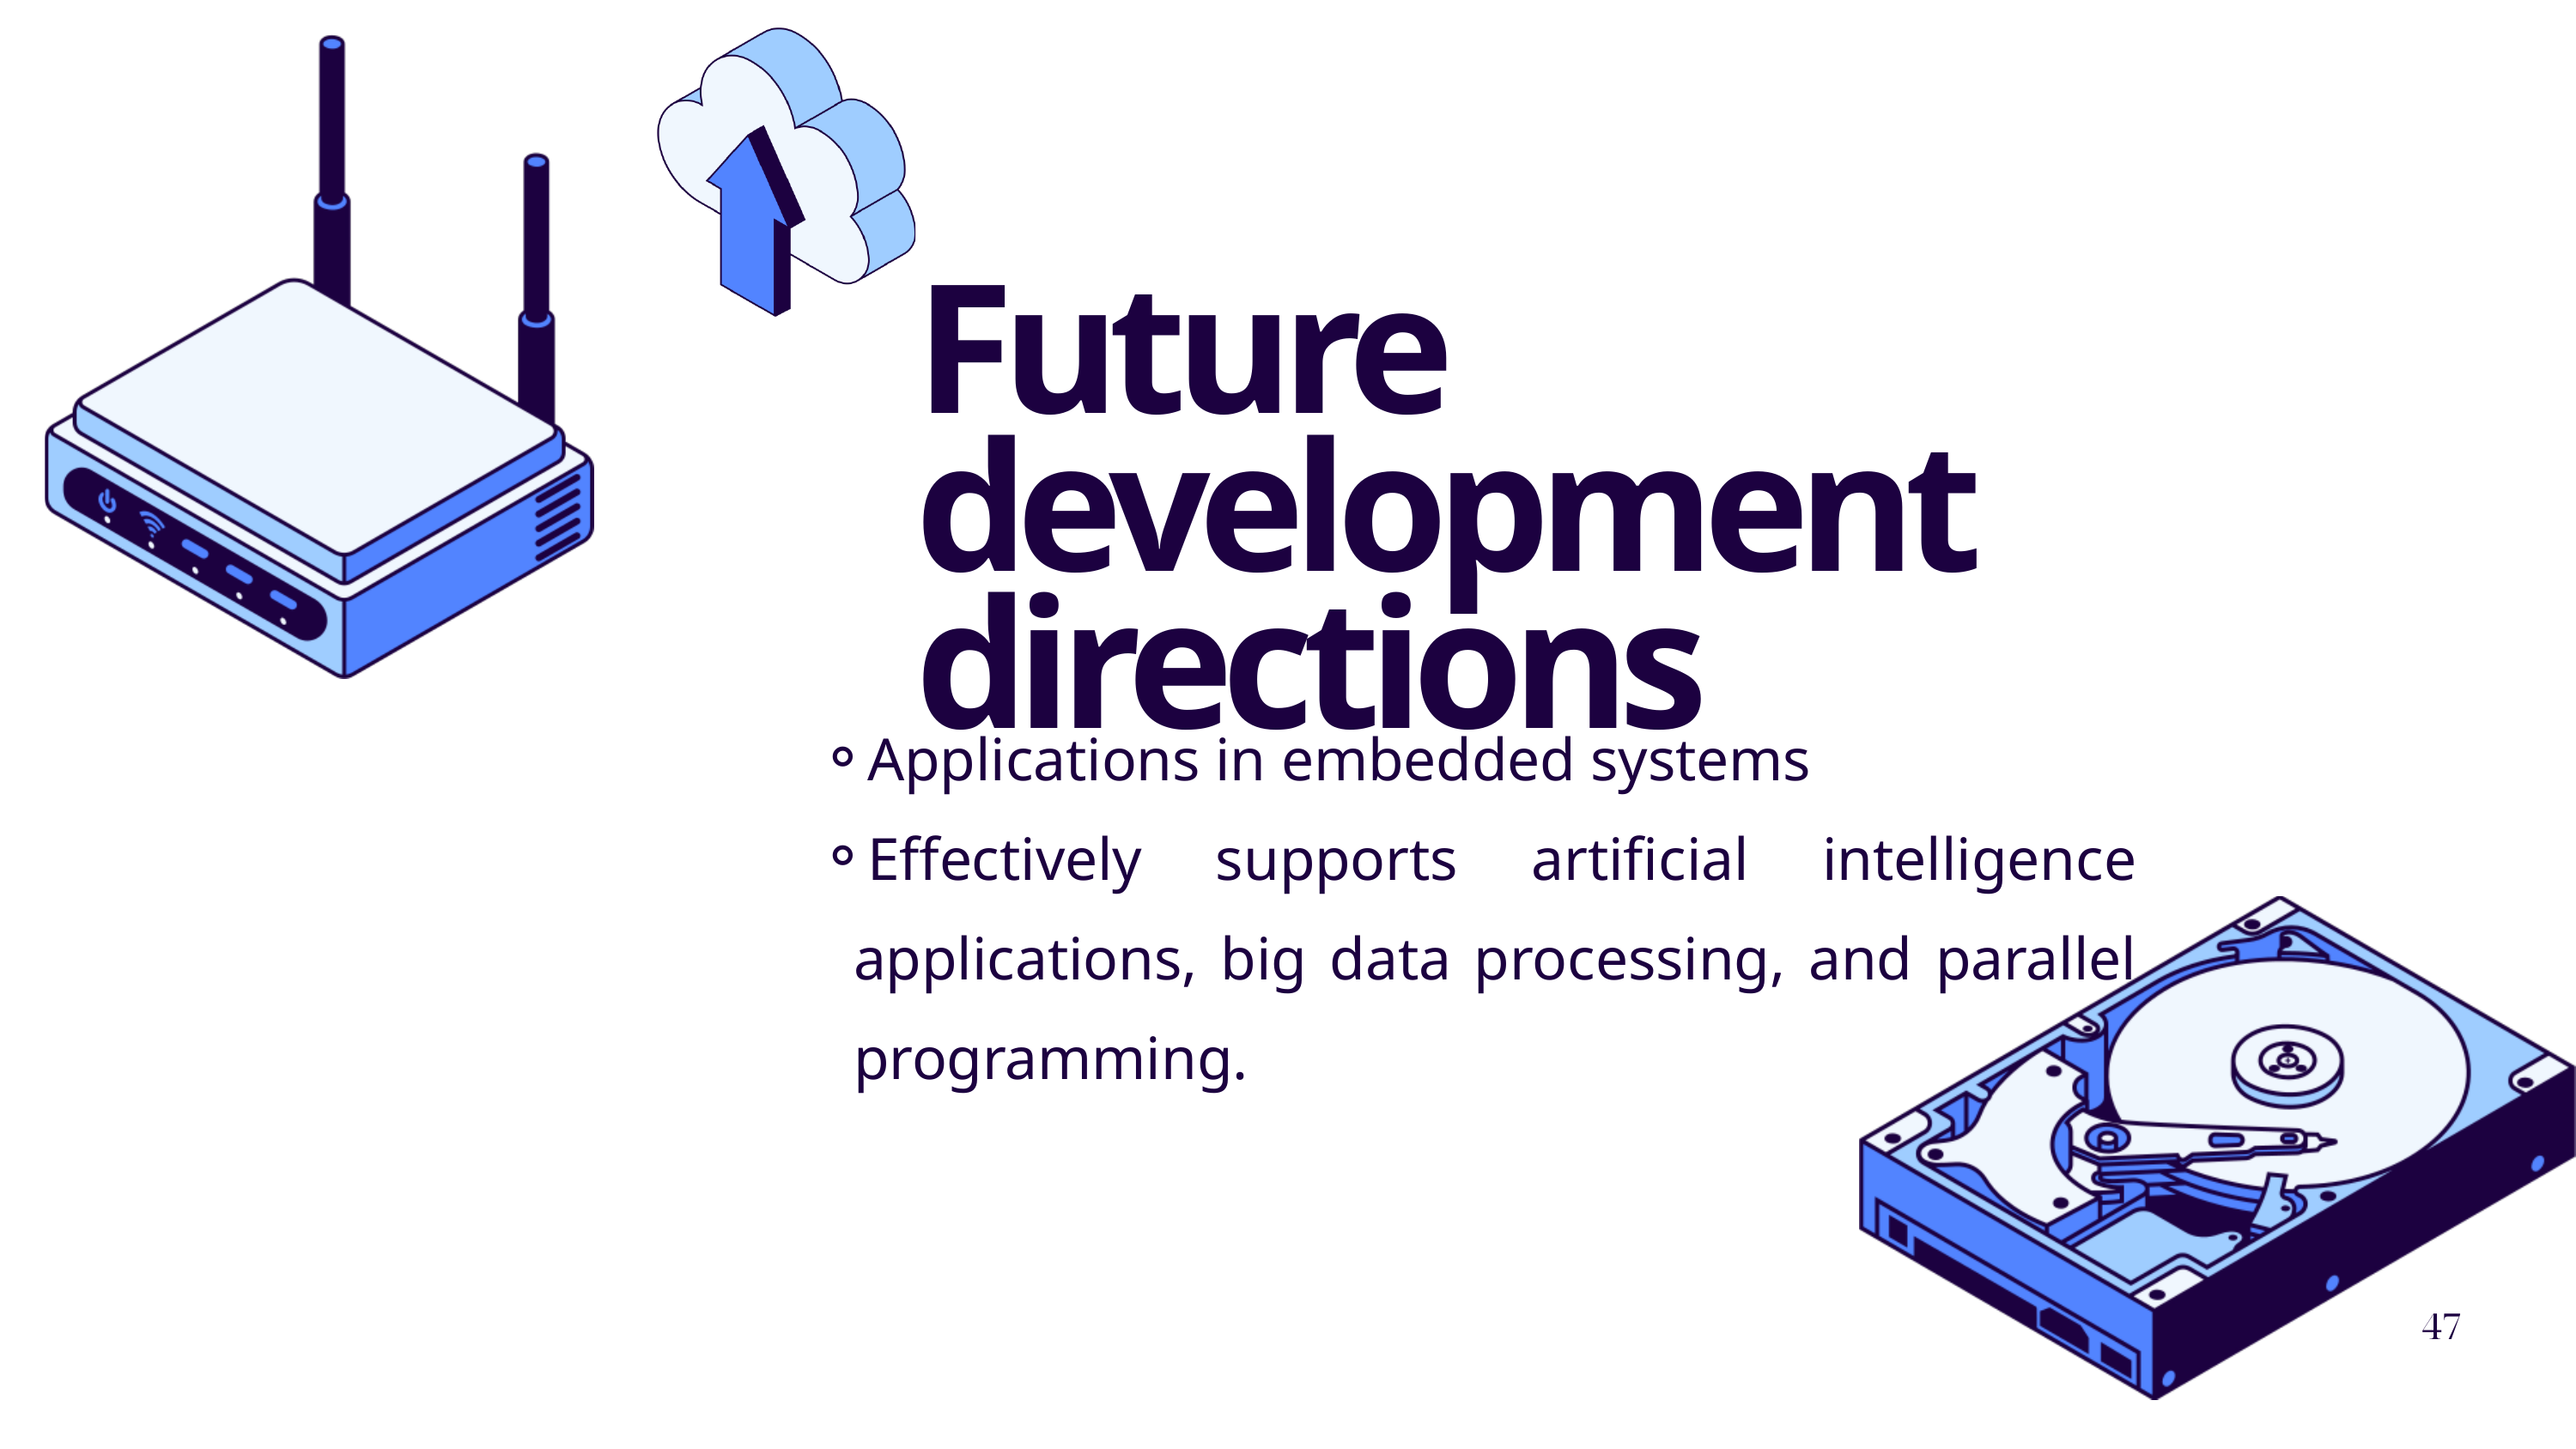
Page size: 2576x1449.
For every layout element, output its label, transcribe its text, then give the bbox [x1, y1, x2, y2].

text_box [45, 34, 594, 679]
text_box Applications in embedded systems Effectively supports artificial intelligence applications, big data processing, and parallel programming. [749, 693, 2137, 1091]
text_box 47 [2421, 1296, 2462, 1348]
text_box Future development directions [915, 291, 2287, 765]
text_box [657, 26, 916, 317]
text_box [1859, 896, 2576, 1400]
